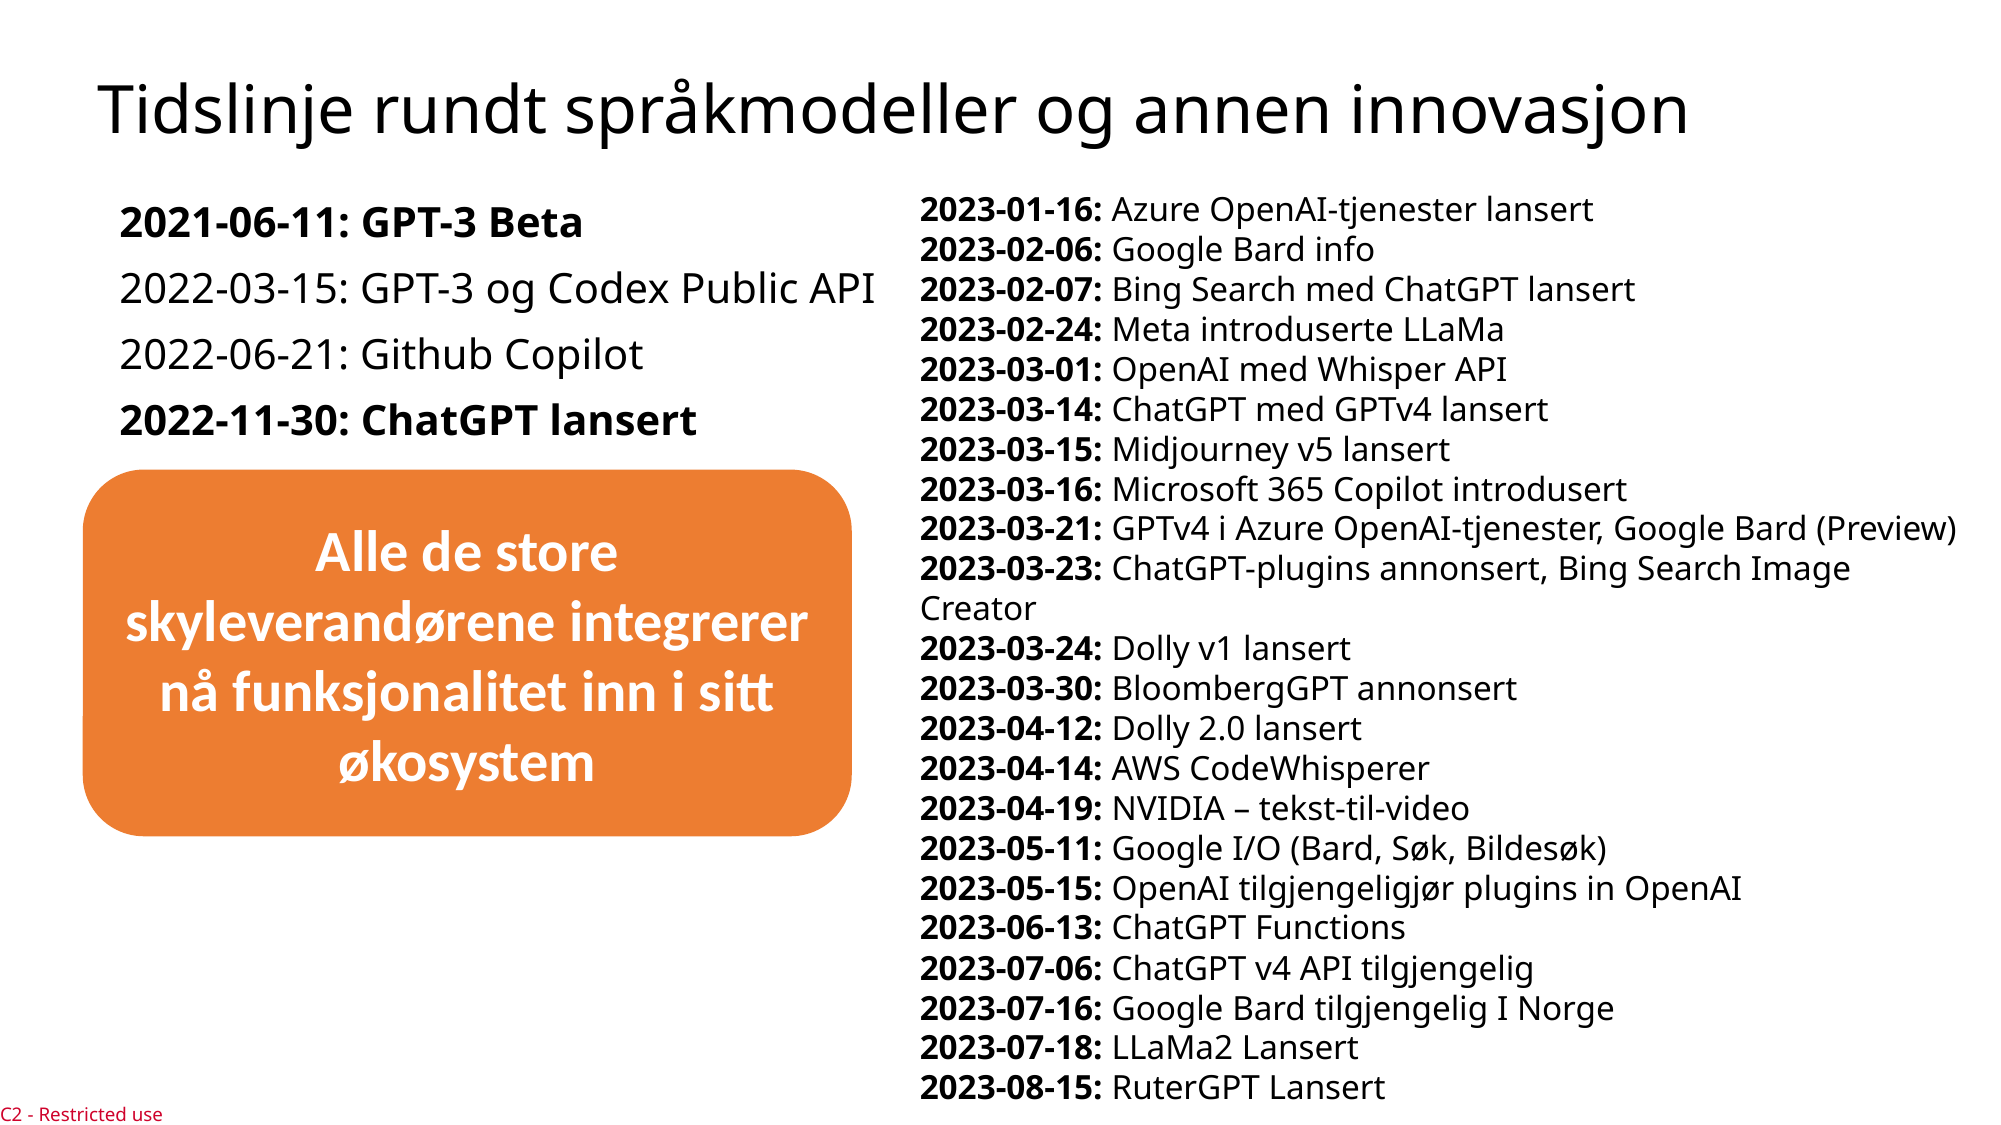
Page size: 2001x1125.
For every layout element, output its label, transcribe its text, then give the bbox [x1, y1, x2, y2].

title Tidslinje rundt språkmodeller og annen innovasjon [82, 39, 1918, 156]
text_box 2023-01-16: Azure OpenAI-tjenester lansert 2023-02-06: Google Bard info 2023-02-07: Bing Search med ChatGPT lansert 2023-02-24: Meta introduserte LLaMa 2023-03-01: OpenAI med Whisper API 2023-03-14: ChatGPT med GPTv4 lansert 2023-03-15: Midjourney v5 lansert 2023-03-16: Microsoft 365 Copilot introdusert 2023-03-21: GPTv4 i Azure OpenAI-tjenester, Google Bard (Preview) 2023-03-23: ChatGPT-plugins annonsert, Bing Search Image Creator 2023-03-24: Dolly v1 lansert 2023-03-30: BloombergGPT annonsert 2023-04-12: Dolly 2.0 lansert 2023-04-14: AWS CodeWhisperer 2023-04-19: NVIDIA – tekst-til-video 2023-05-11: Google I/O (Bard, Søk, Bildesøk) 2023-05-15: OpenAI tilgjengeligjør plugins in OpenAI 2023-06-13: ChatGPT Functions 2023-07-06: ChatGPT v4 API tilgjengelig 2023-07-16: Google Bard tilgjengelig I Norge 2023-07-18: LLaMa2 Lansert 2023-08-15: RuterGPT Lansert [905, 180, 1974, 1125]
text_box Alle de store skyleverandørene integrerer nå funksjonalitet inn i sitt økosystem [81, 468, 853, 838]
list 2021-06-11: GPT-3 Beta 2022-03-15: GPT-3 og Codex Public API 2022-06-21: Github Copilot 2022-11-30: ChatGPT lansert [104, 193, 905, 1086]
